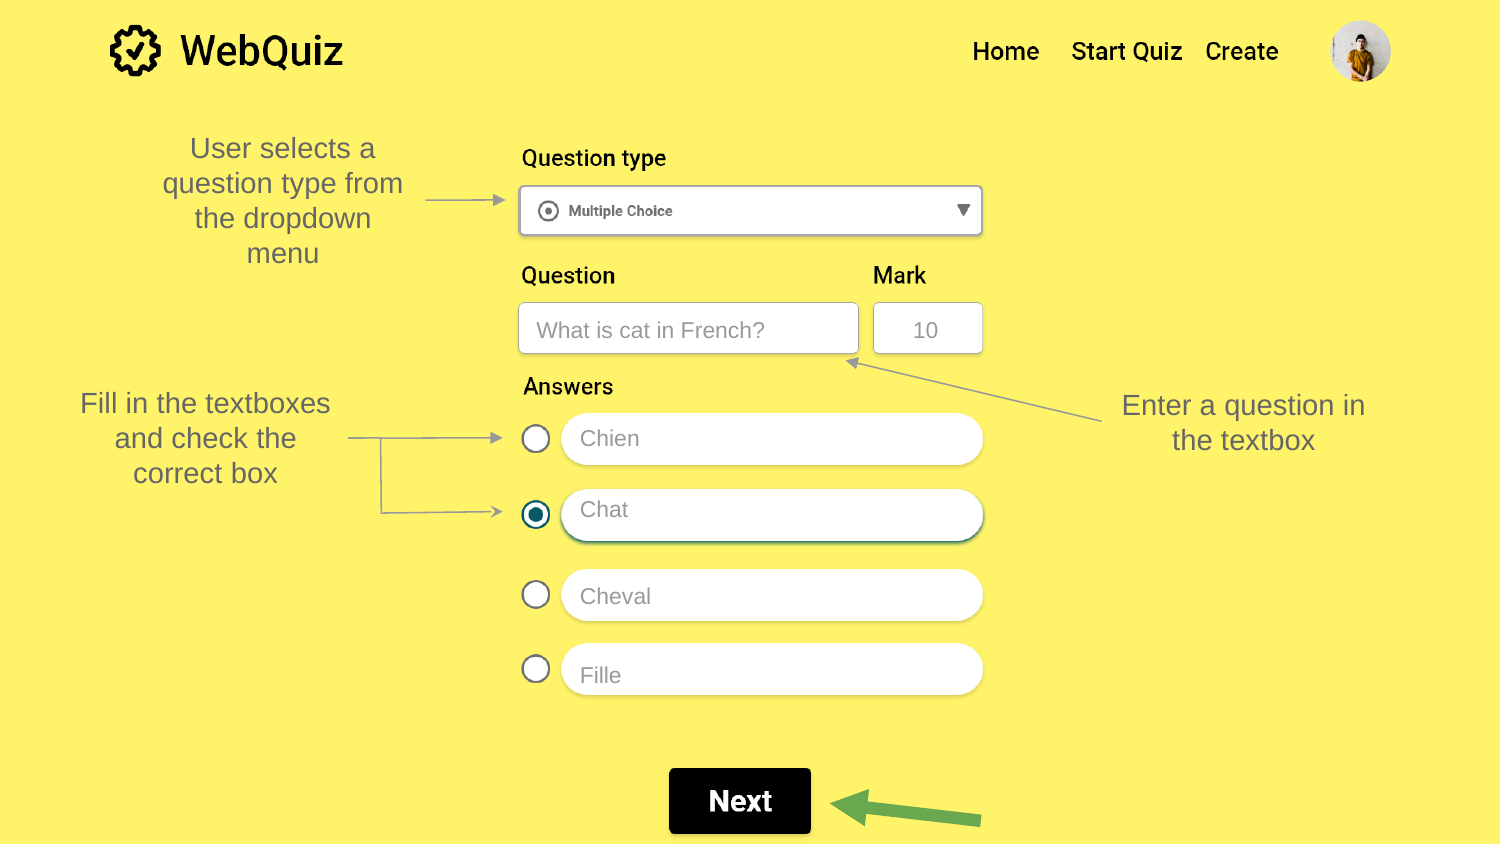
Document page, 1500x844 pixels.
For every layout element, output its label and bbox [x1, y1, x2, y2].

text_box [829, 803, 981, 822]
text_box [845, 360, 1102, 423]
picture [0, 0, 1500, 844]
